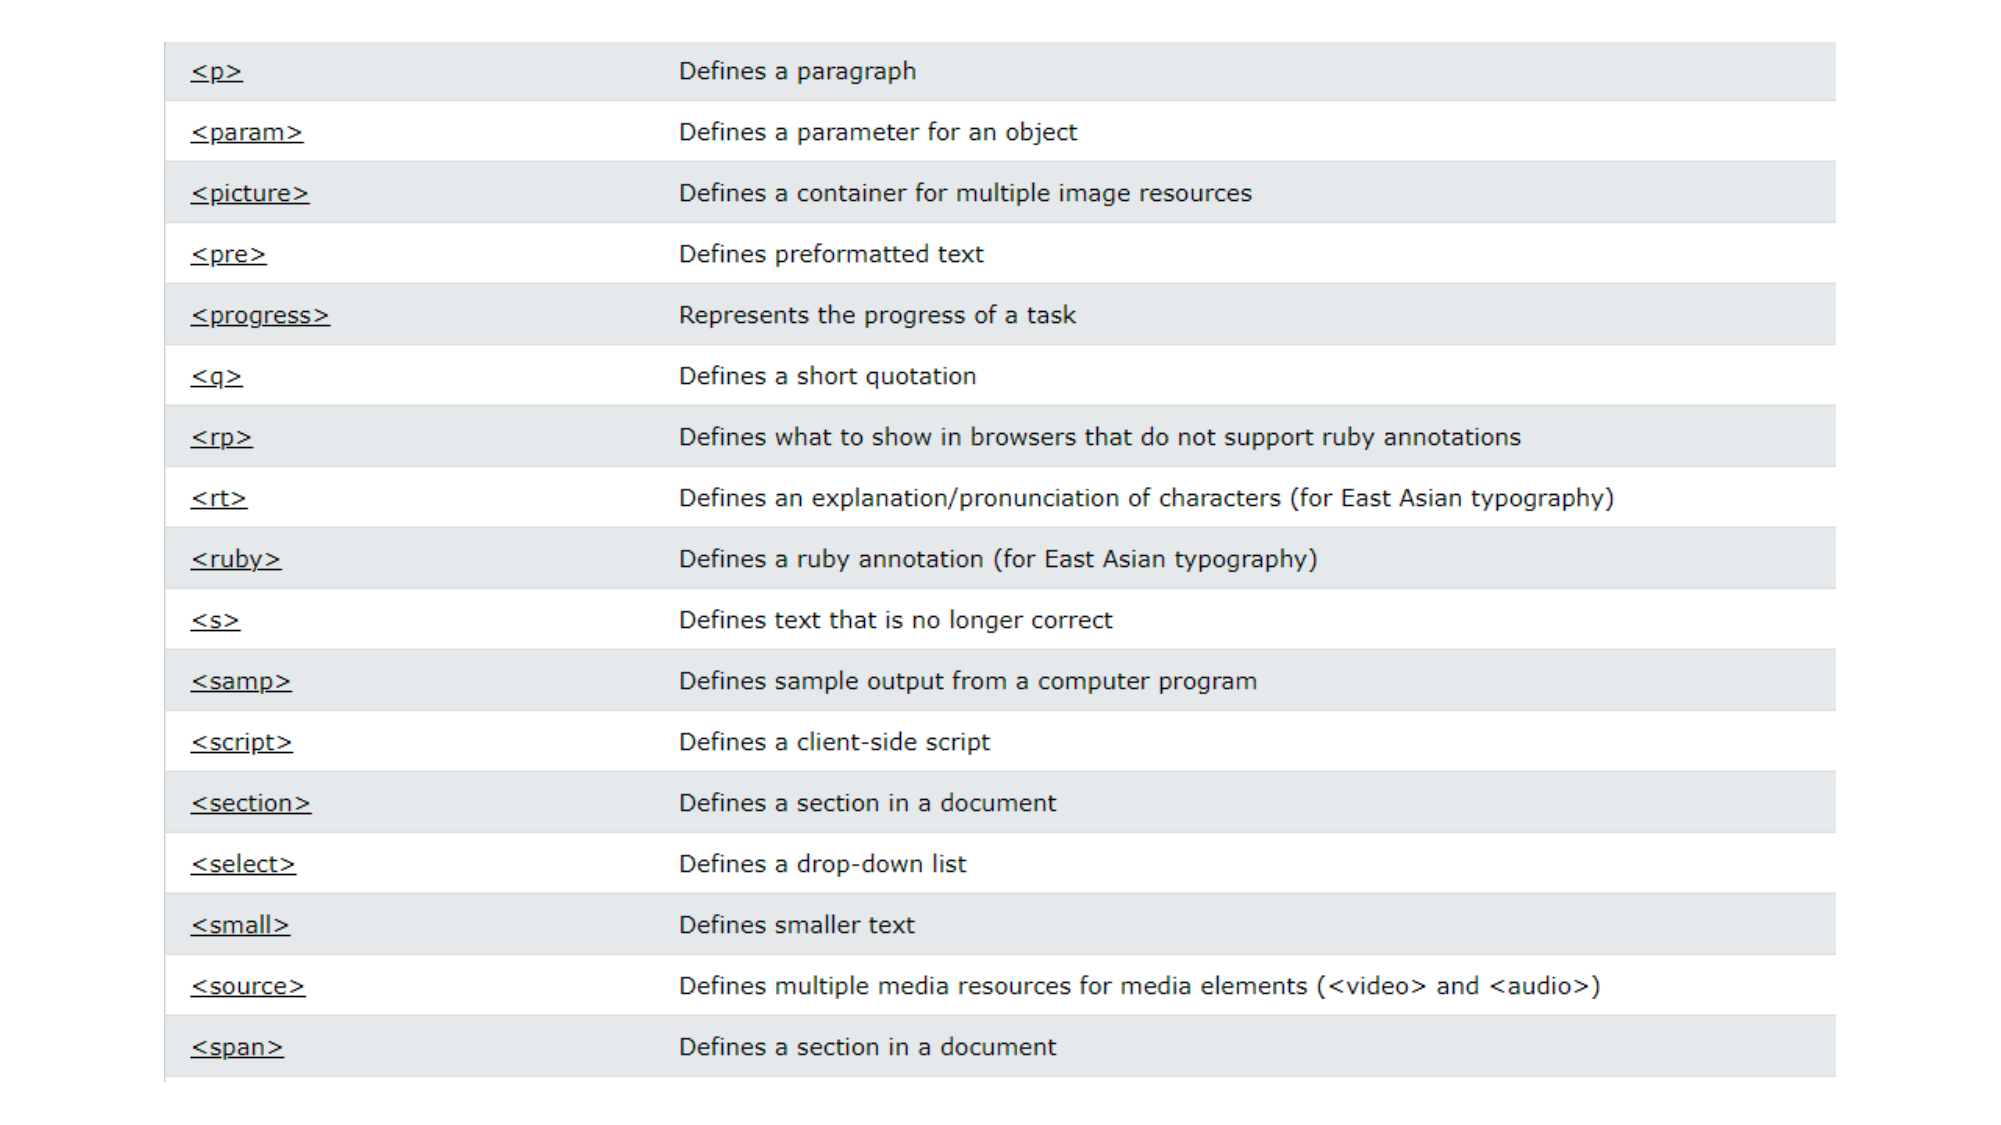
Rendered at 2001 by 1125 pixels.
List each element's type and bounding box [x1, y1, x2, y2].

picture [163, 42, 1836, 1083]
